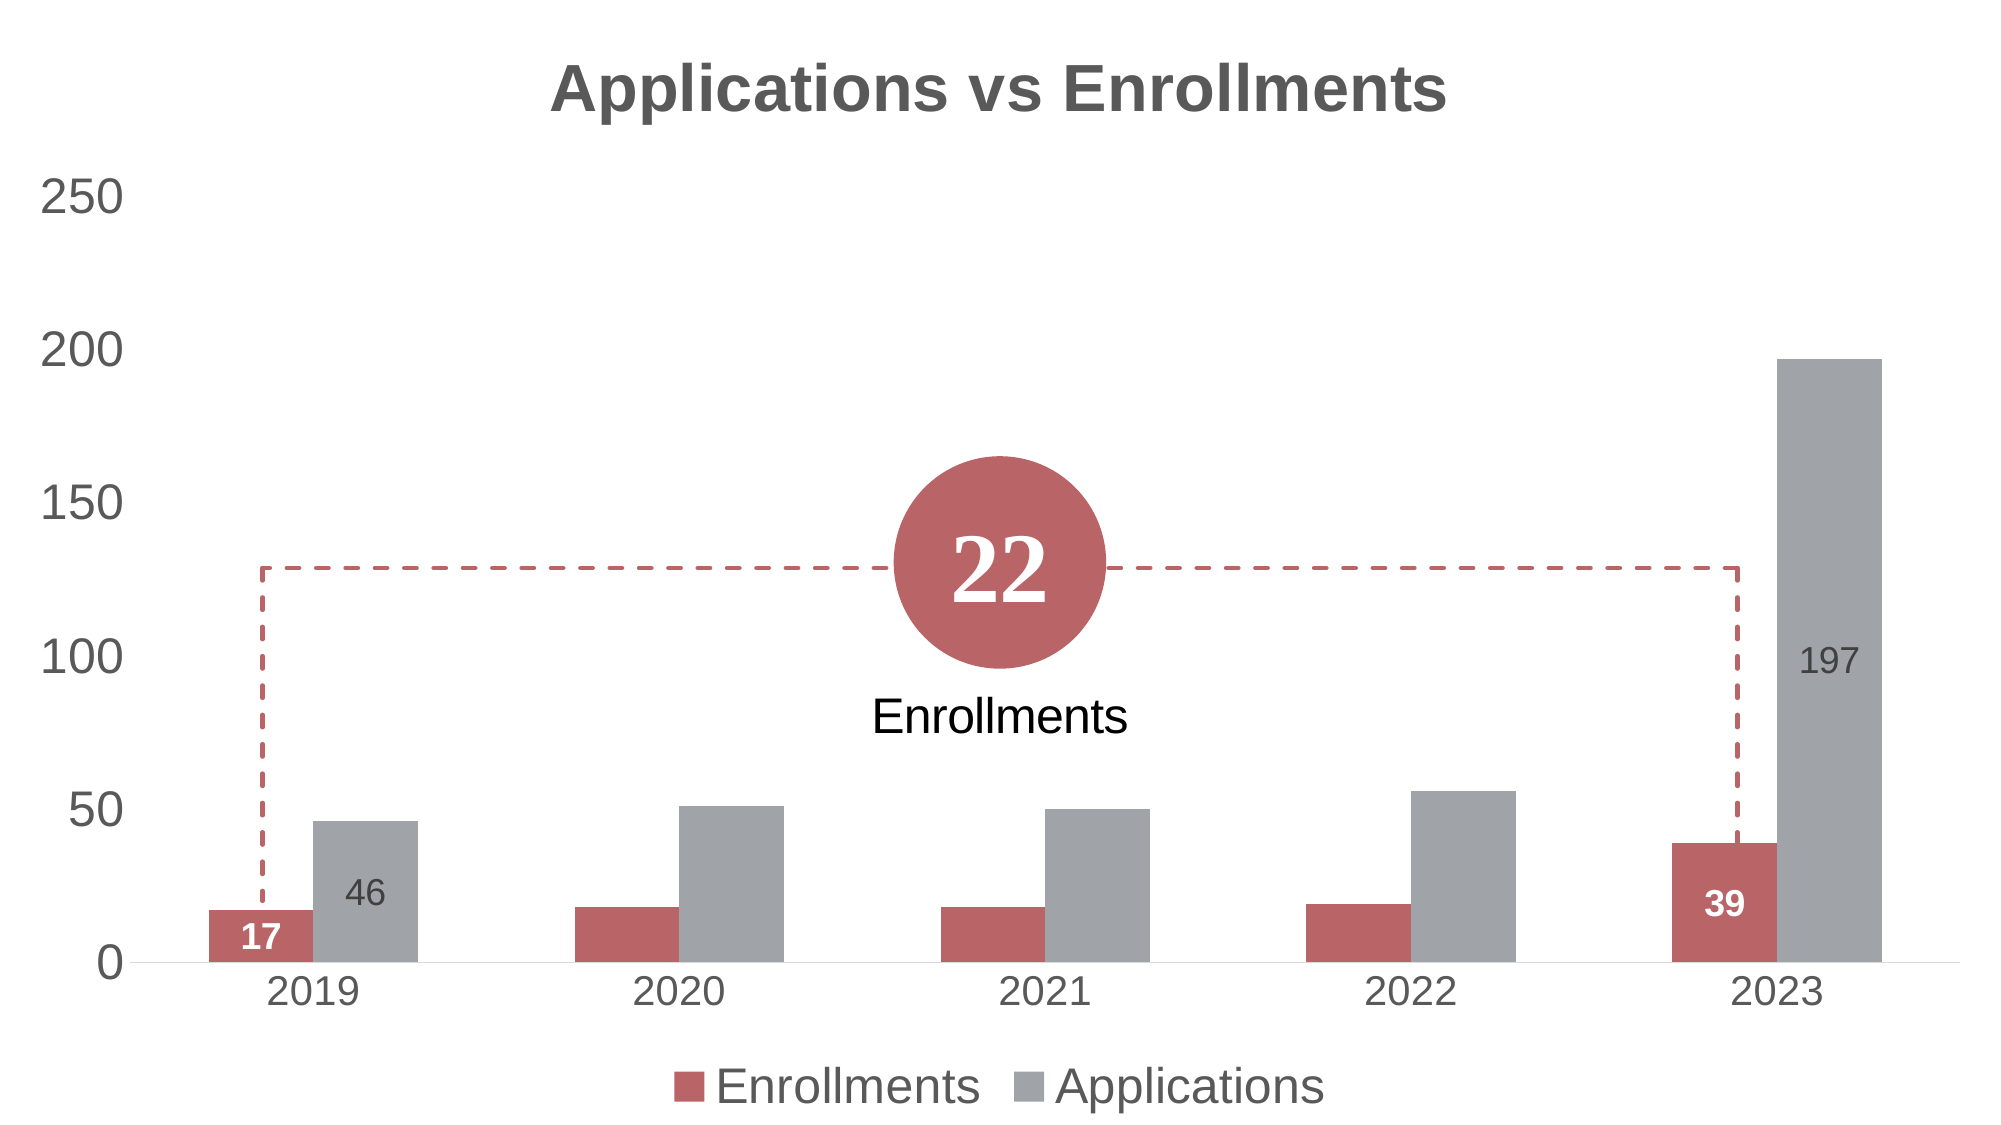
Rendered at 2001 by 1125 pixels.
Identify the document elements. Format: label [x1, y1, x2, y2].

chart [0, 0, 2000, 1125]
